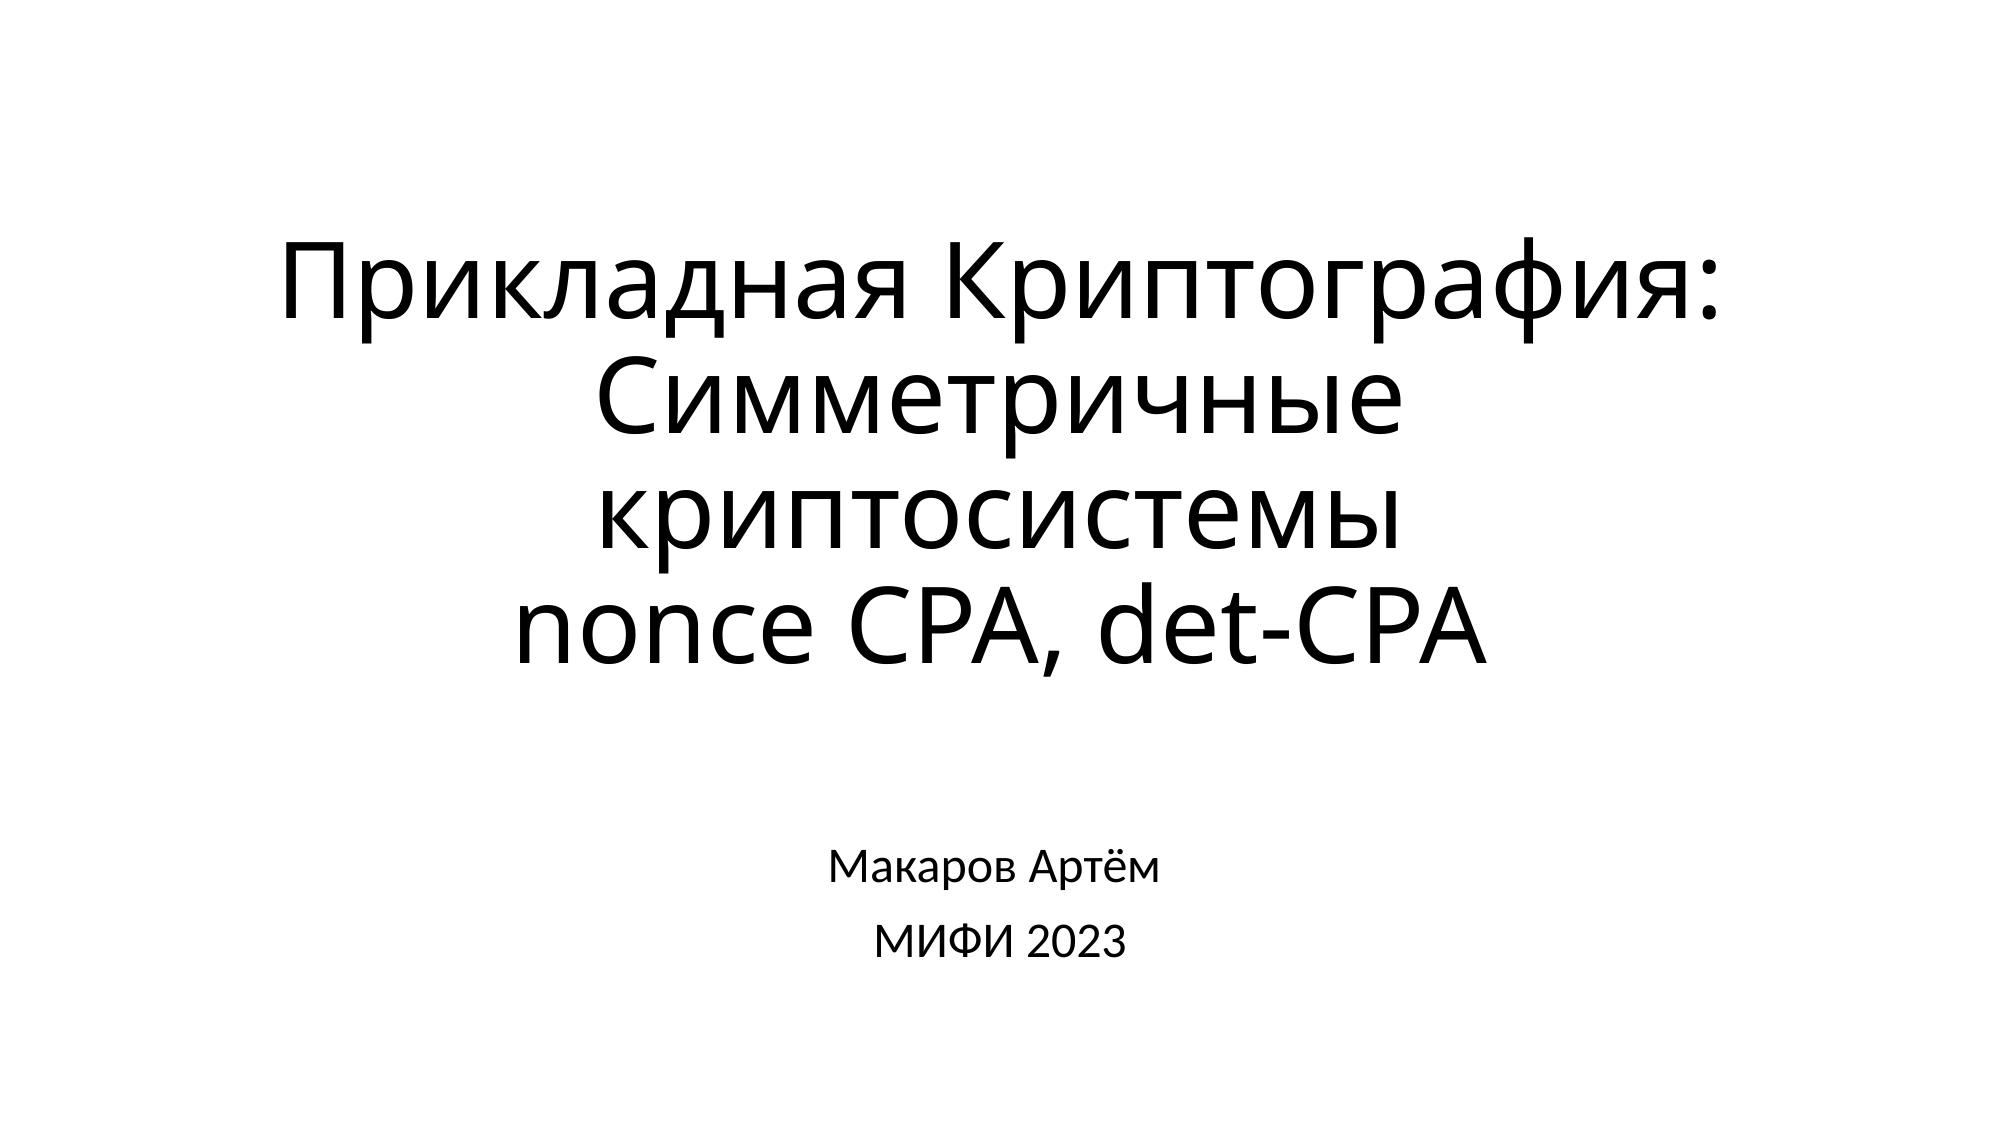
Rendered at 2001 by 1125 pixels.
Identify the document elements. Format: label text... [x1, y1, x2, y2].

subtitle Макаров Артём МИФИ 2023 [249, 831, 1750, 1104]
title Прикладная Криптография: Симметричные криптосистемы nonce CPA, det-CPA [249, 184, 1750, 694]
